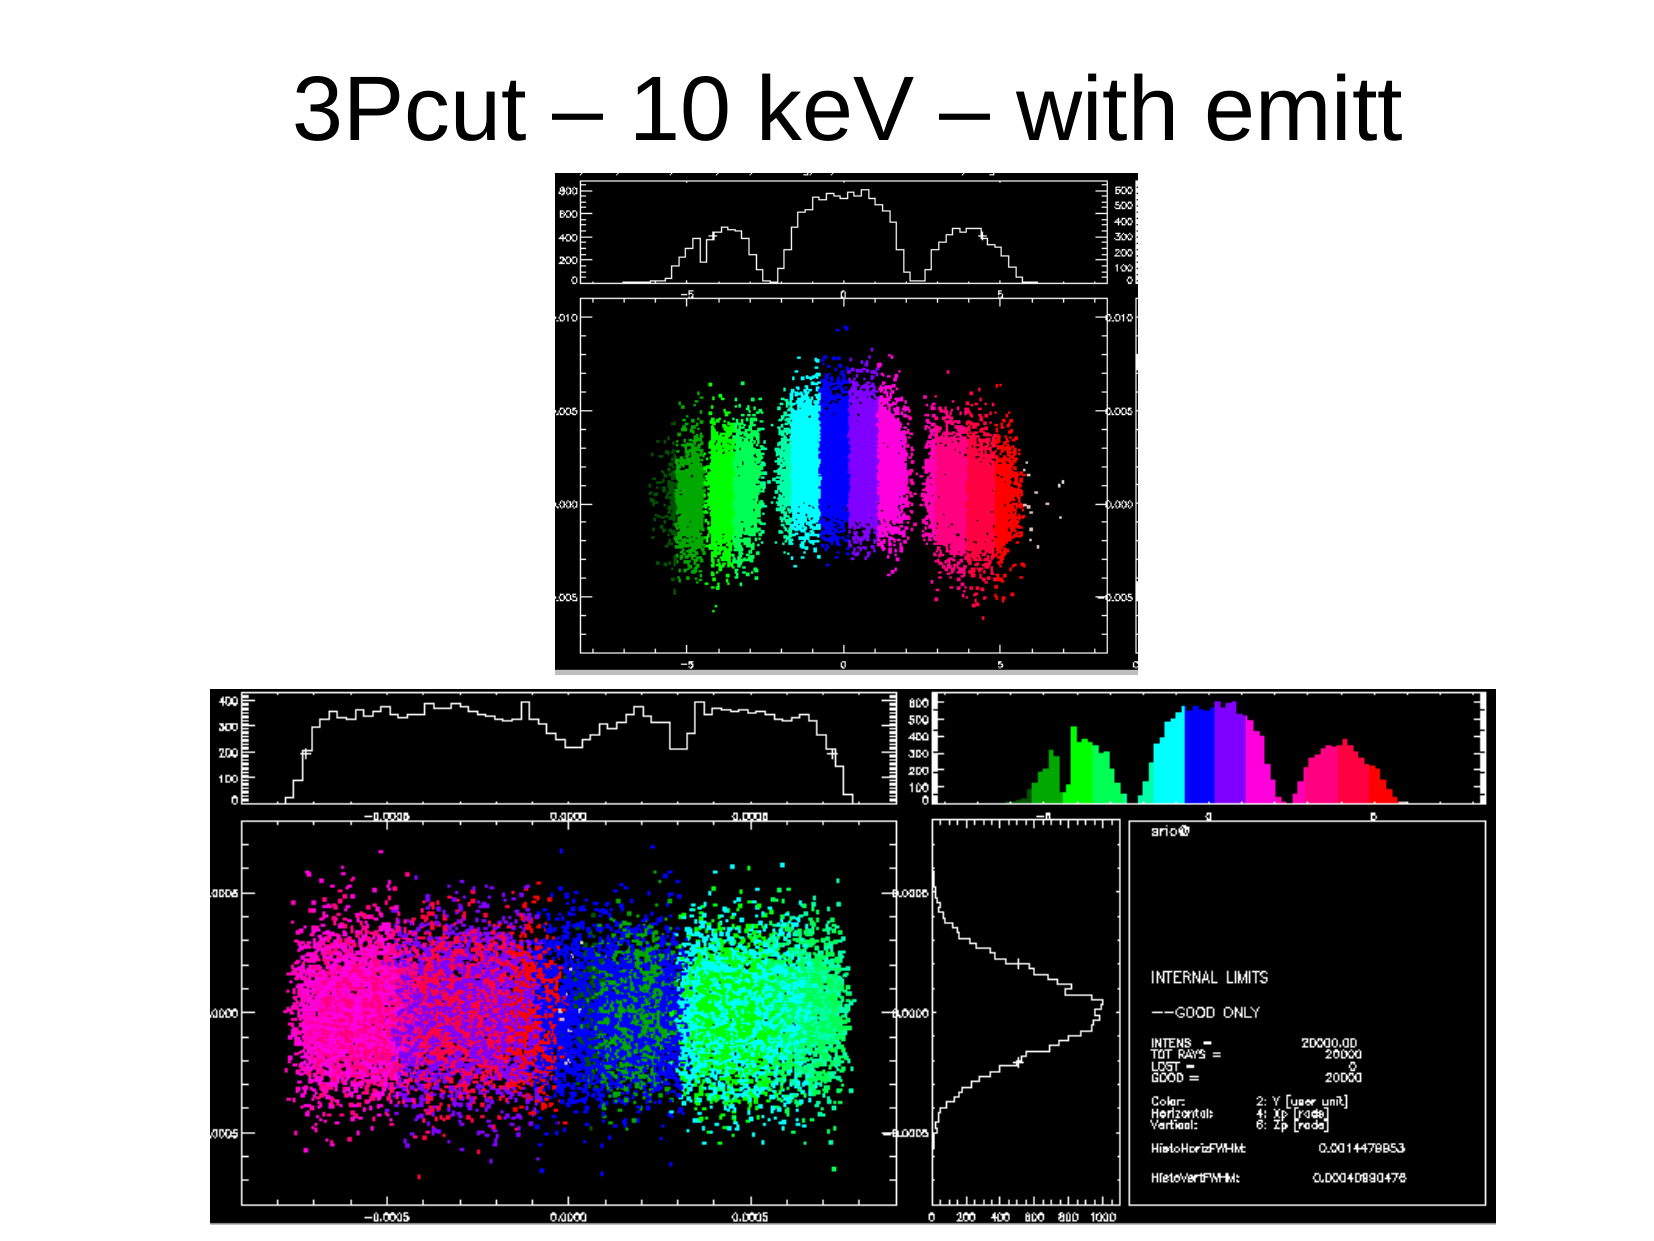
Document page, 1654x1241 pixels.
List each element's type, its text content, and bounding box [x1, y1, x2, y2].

picture [209, 689, 1497, 1225]
text_box 3Pcut – 10 keV – with emitt [105, 0, 1594, 207]
picture [554, 173, 1138, 676]
